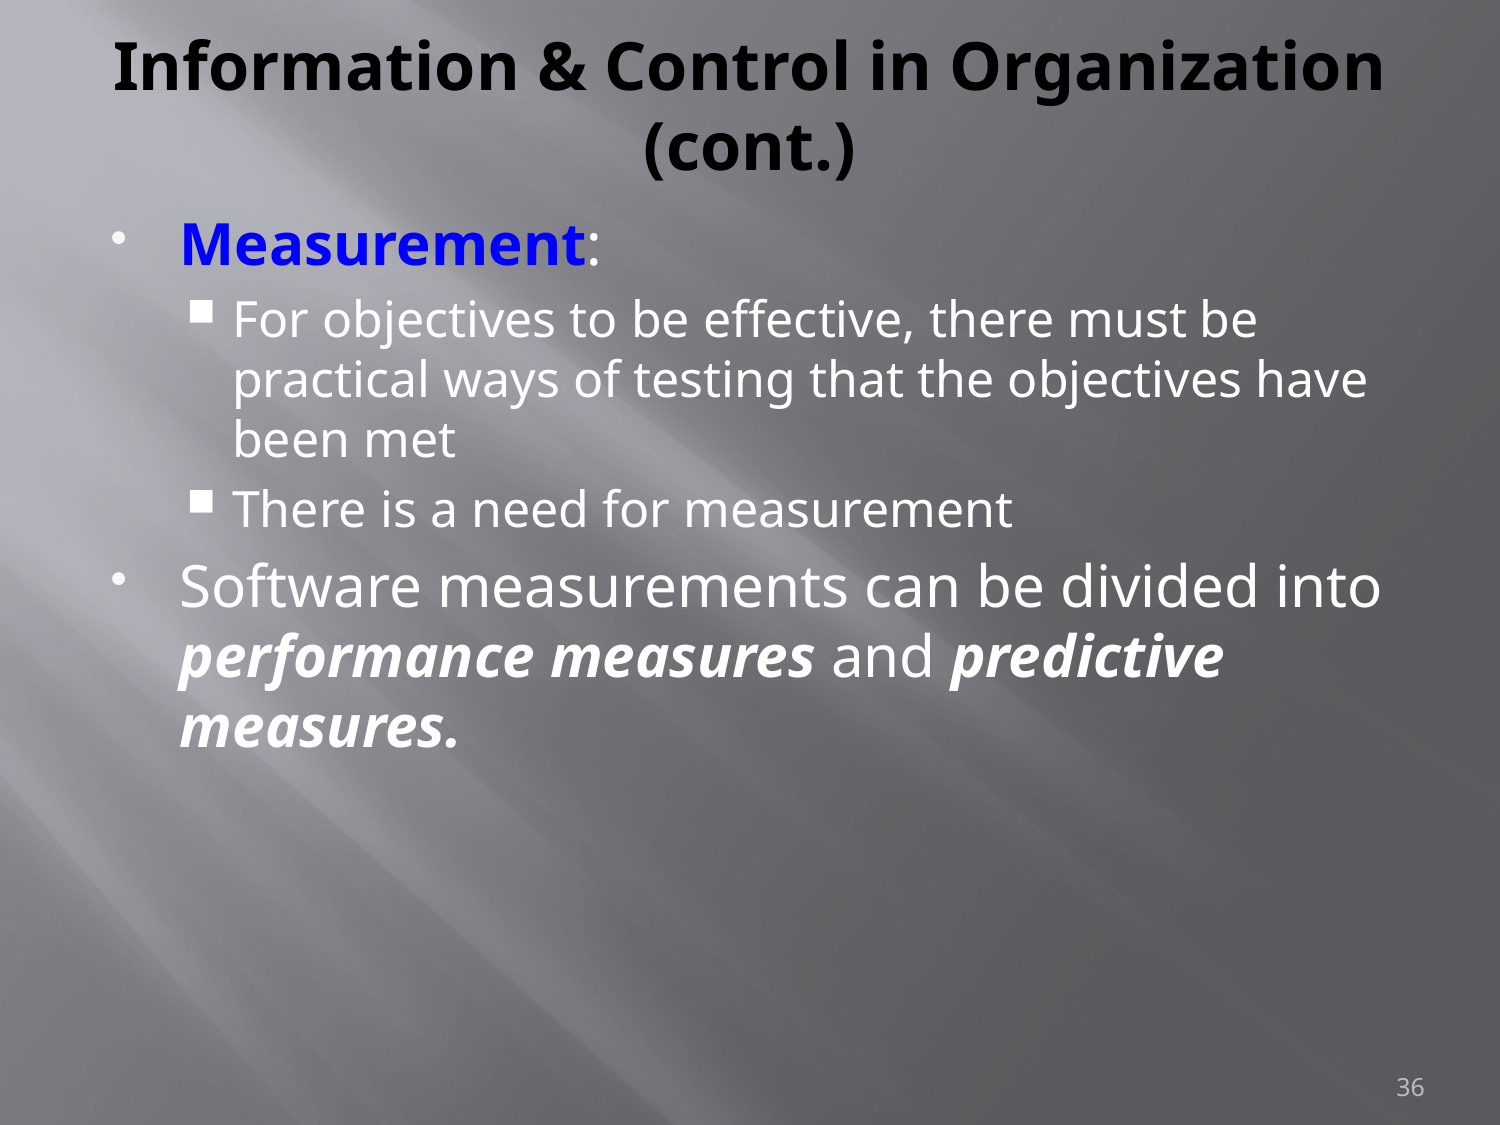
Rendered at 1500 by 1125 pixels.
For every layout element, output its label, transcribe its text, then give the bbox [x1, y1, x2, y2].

slide_number 36 [1299, 1052, 1425, 1113]
list Measurement: For objectives to be effective, there must be practical ways of testing that the objectives have been met There is a need for measurement Software measurements can be divided into performance measures and predictive measures. [75, 200, 1425, 943]
title Information & Control in Organization (cont.) [75, 45, 1425, 163]
